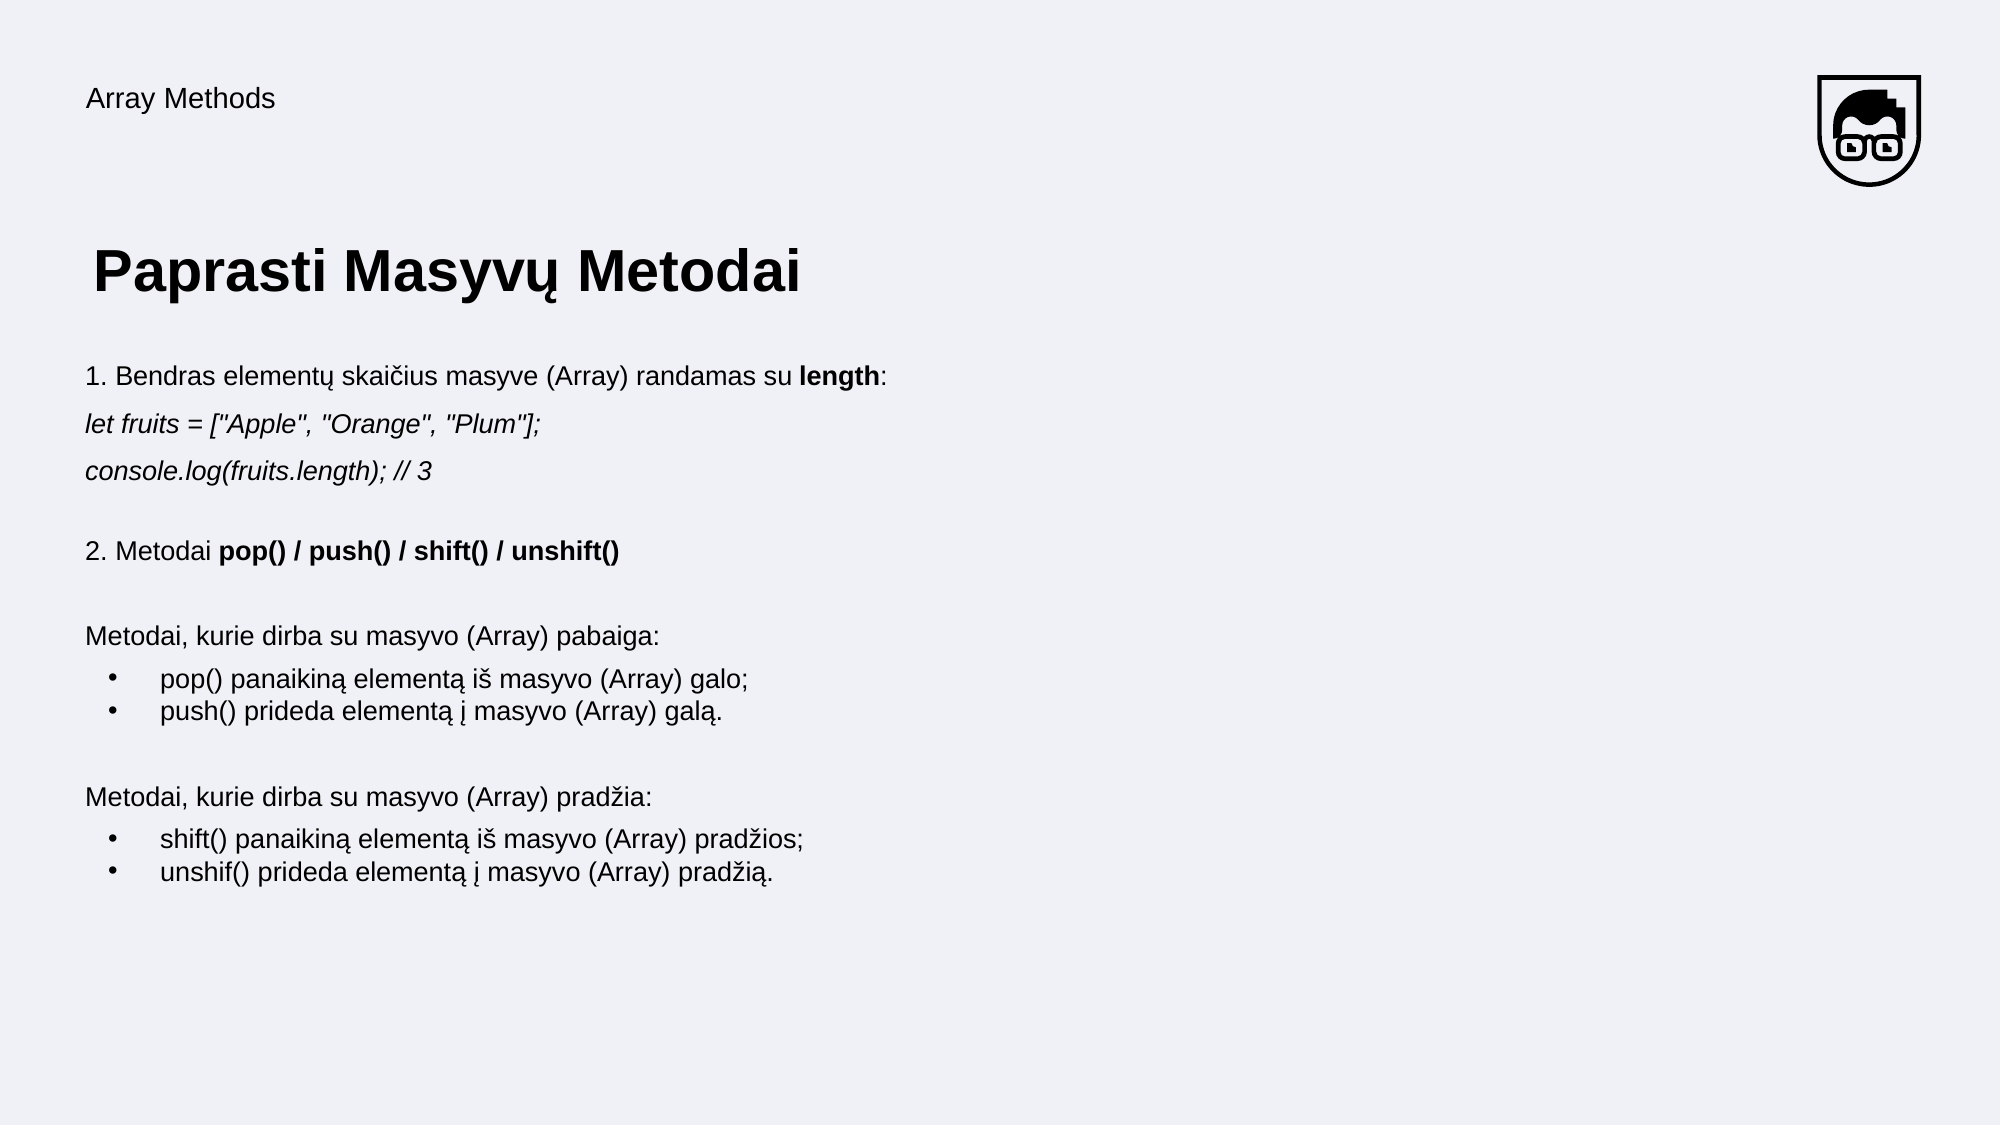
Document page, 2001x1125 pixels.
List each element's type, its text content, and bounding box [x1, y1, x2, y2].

list 1. Bendras elementų skaičius masyve (Array) randamas su length: let fruits = ["Apple", "Orange", "Plum"]; console.log(fruits.length); // 3 2. Metodai pop() / push() / shift() / unshift() Metodai, kurie dirba su masyvo (Array) pabaiga: pop() panaikiną elementą iš masyvo (Array) galo; push() prideda elementą į masyvo (Array) galą. Metodai, kurie dirba su masyvo (Array) pradžia: shift() panaikiną elementą iš masyvo (Array) pradžios; unshif() prideda elementą į masyvo (Array) pradžią. [69, 346, 1852, 1102]
list Array Methods [70, 75, 1095, 151]
title Paprasti Masyvų Metodai [78, 224, 1852, 346]
